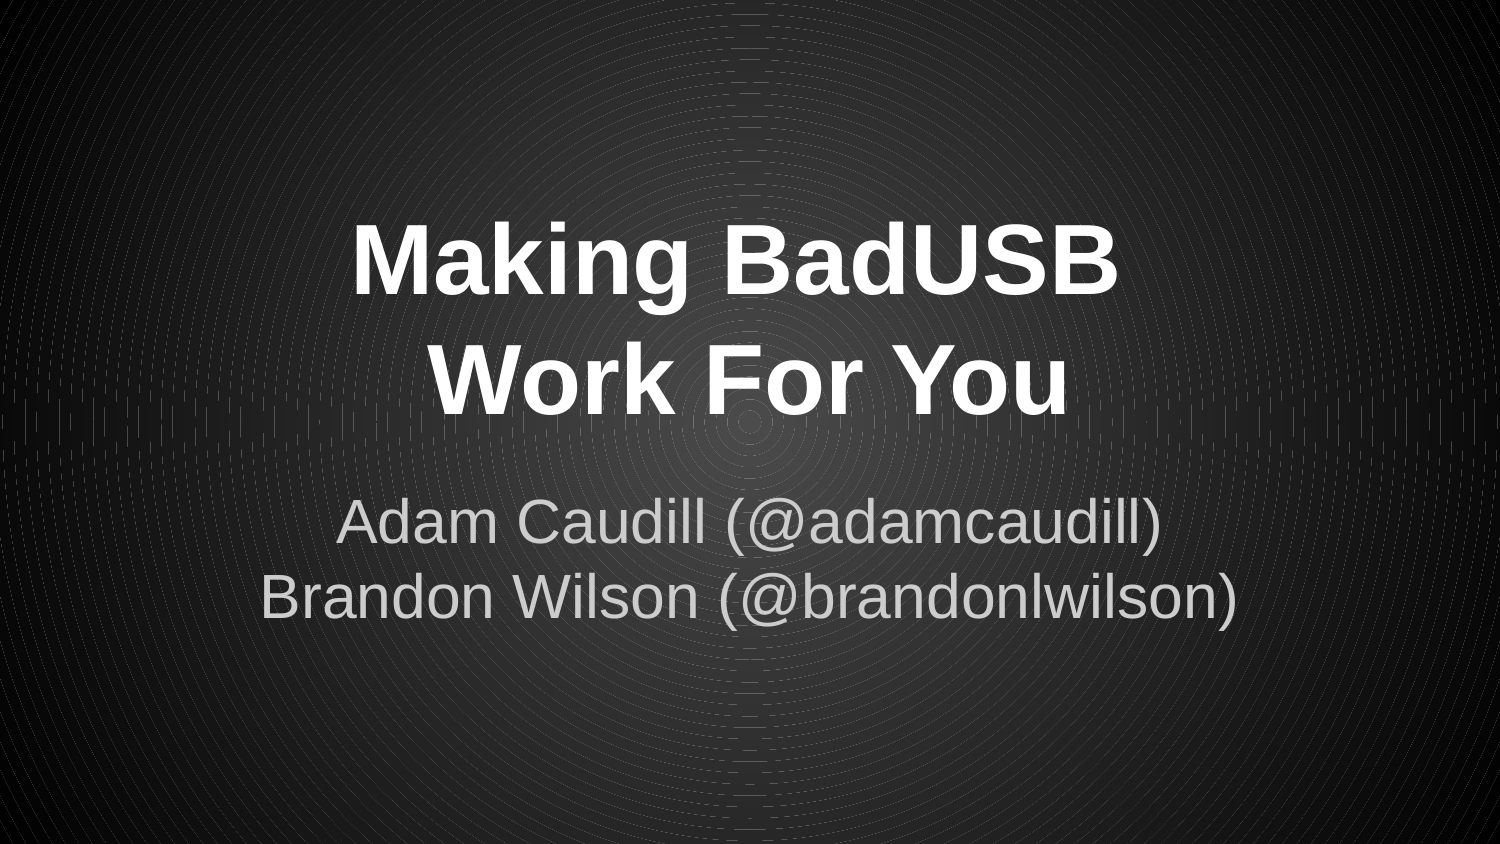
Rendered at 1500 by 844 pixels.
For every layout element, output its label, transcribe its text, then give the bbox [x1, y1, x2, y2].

subtitle Adam Caudill (@adamcaudill) Brandon Wilson (@brandonlwilson) [112, 465, 1388, 595]
title Making BadUSB Work For You [112, 259, 1388, 450]
